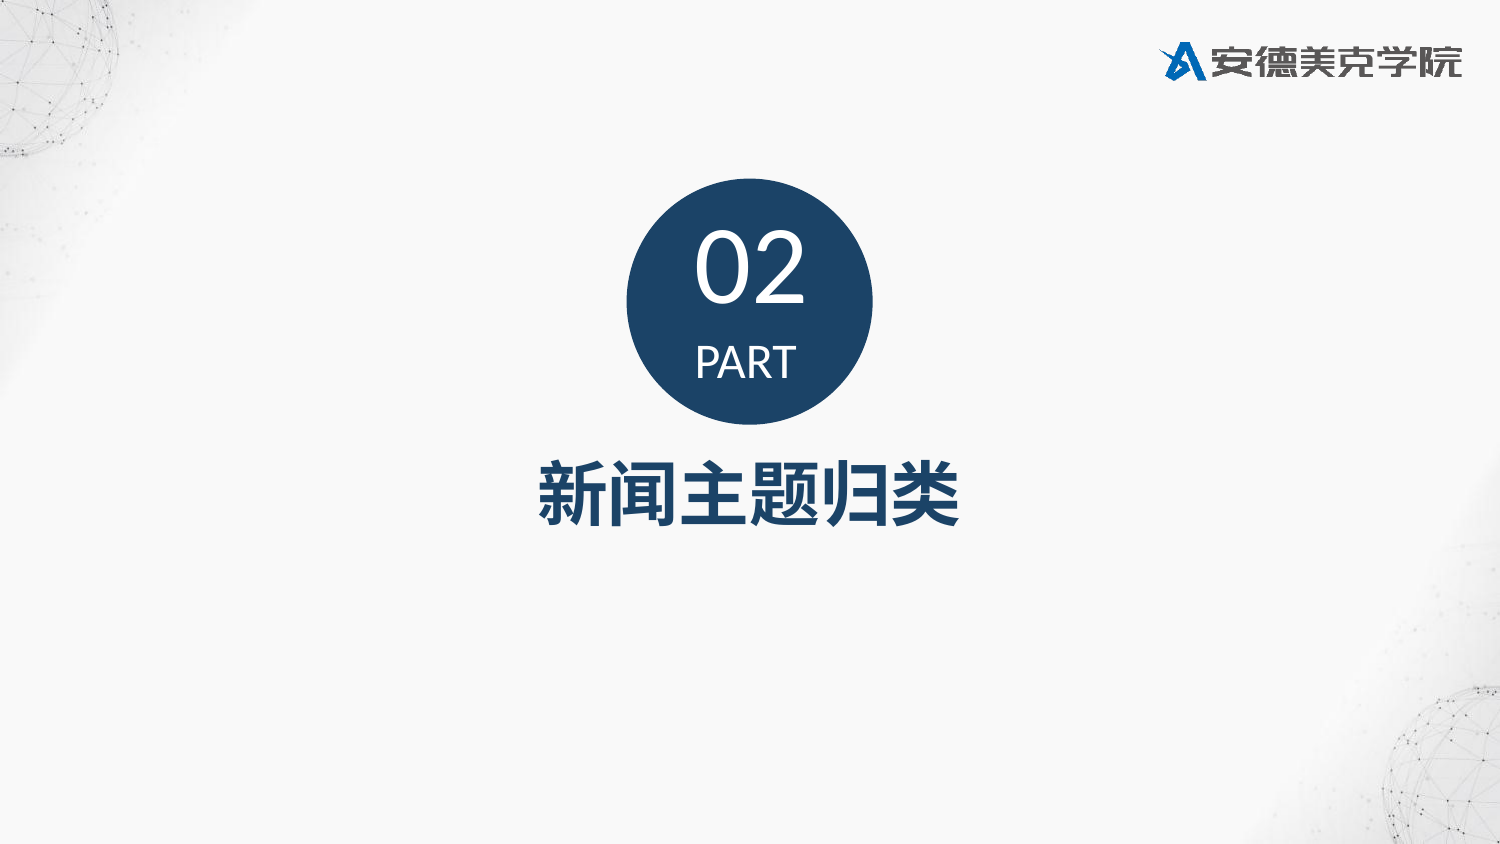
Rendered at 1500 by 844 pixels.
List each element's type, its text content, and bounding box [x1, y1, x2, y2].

text_box 02 PART [609, 258, 894, 395]
text_box [666, 395, 833, 427]
text_box 新闻主题归类 [407, 444, 1092, 541]
text_box [632, 176, 867, 258]
picture [0, 0, 1500, 844]
